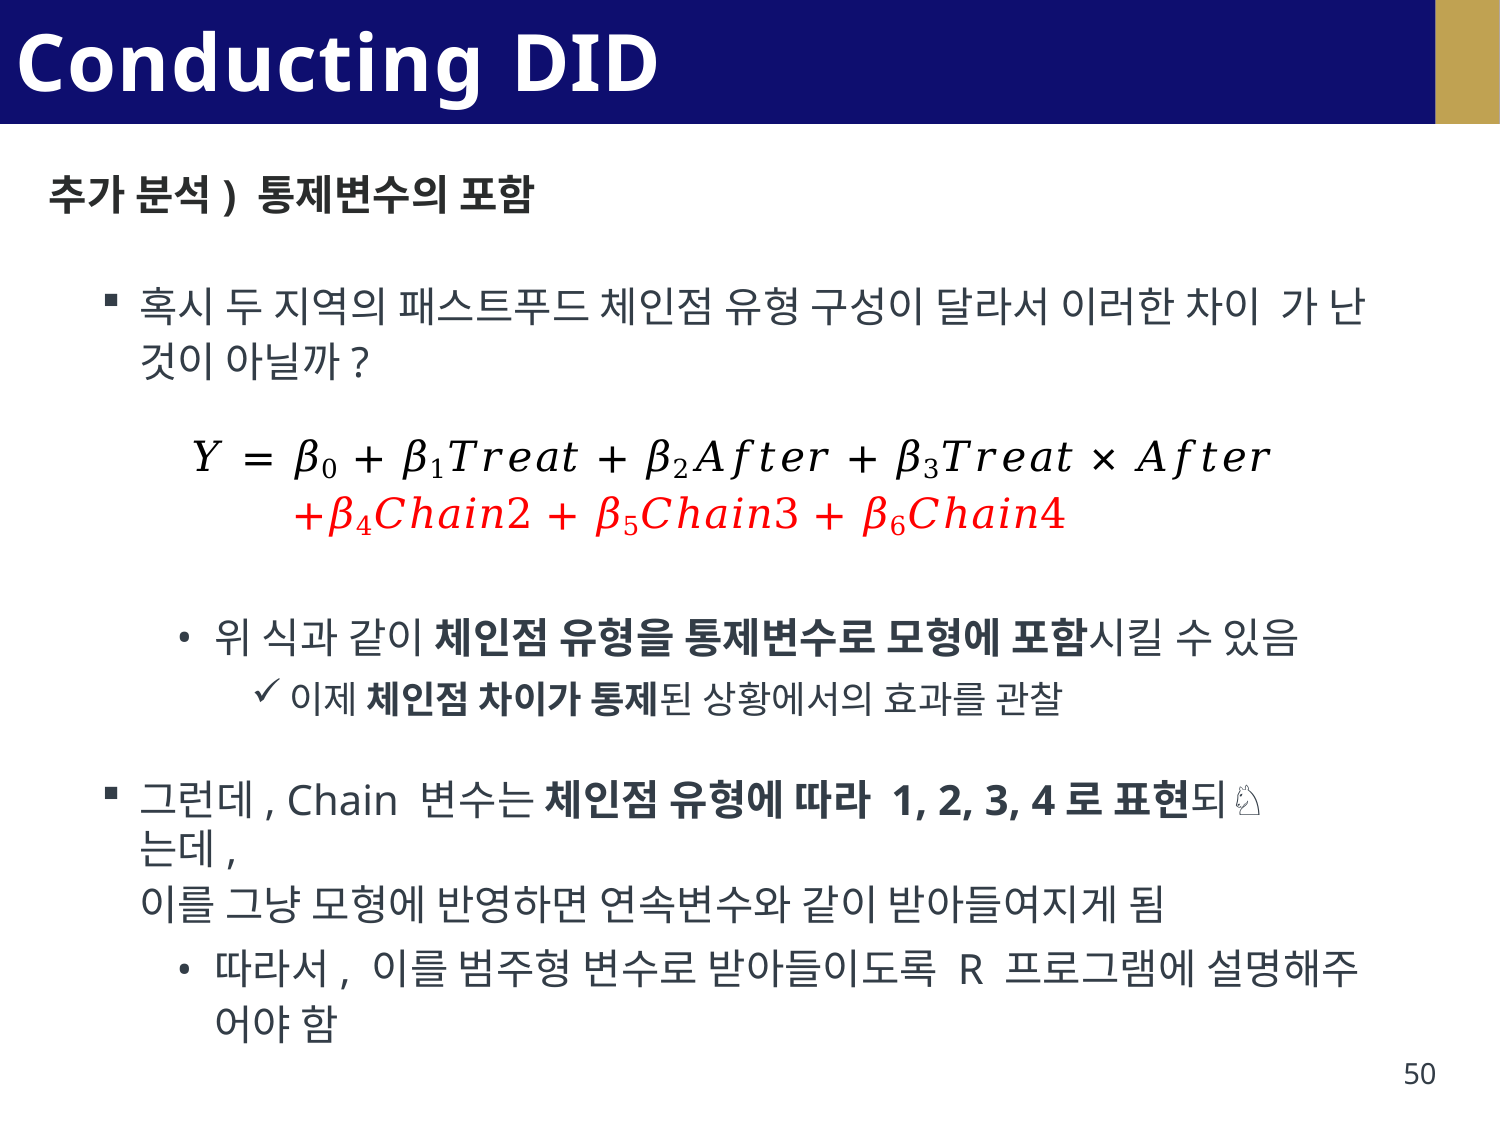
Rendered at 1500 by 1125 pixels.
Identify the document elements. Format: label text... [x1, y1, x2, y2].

slide_number 50 [1397, 1050, 1442, 1125]
title Conducting DID Analysis [12, 10, 999, 203]
text_box 추가 분석) 통제변수의 포함 혹시 두 지역의 패스트푸드 체인점 유형 구성이 달라서 이러한 차이 가 난 것이 아닐까? 𝑌 = 𝛽0 + 𝛽1𝑇𝑟𝑒𝑎𝑡 + 𝛽2𝐴𝑓𝑡𝑒𝑟 + 𝛽3𝑇𝑟𝑒𝑎𝑡 × 𝐴𝑓𝑡𝑒𝑟 +𝛽4𝐶ℎ𝑎𝑖𝑛2 + 𝛽5𝐶ℎ𝑎𝑖𝑛3 + 𝛽6𝐶ℎ𝑎𝑖𝑛4 위 식과 같이 체인점 유형을 통제변수로 모형에 포함시킬 수 있음 이제 체인점 차이가 통제된 상황에서의 효과를 관찰 그런데, Chain 변수는 체인점 유형에 따라 1, 2, 3, 4로 표현되♘는데, 이를 그냥 모형에 반영하면 연속변수와 같이 받아들여지게 됨 따라서, 이를 범주형 변수로 받아들이도록 R 프로그램에 설명해주 어야 함 [40, 166, 1440, 1049]
